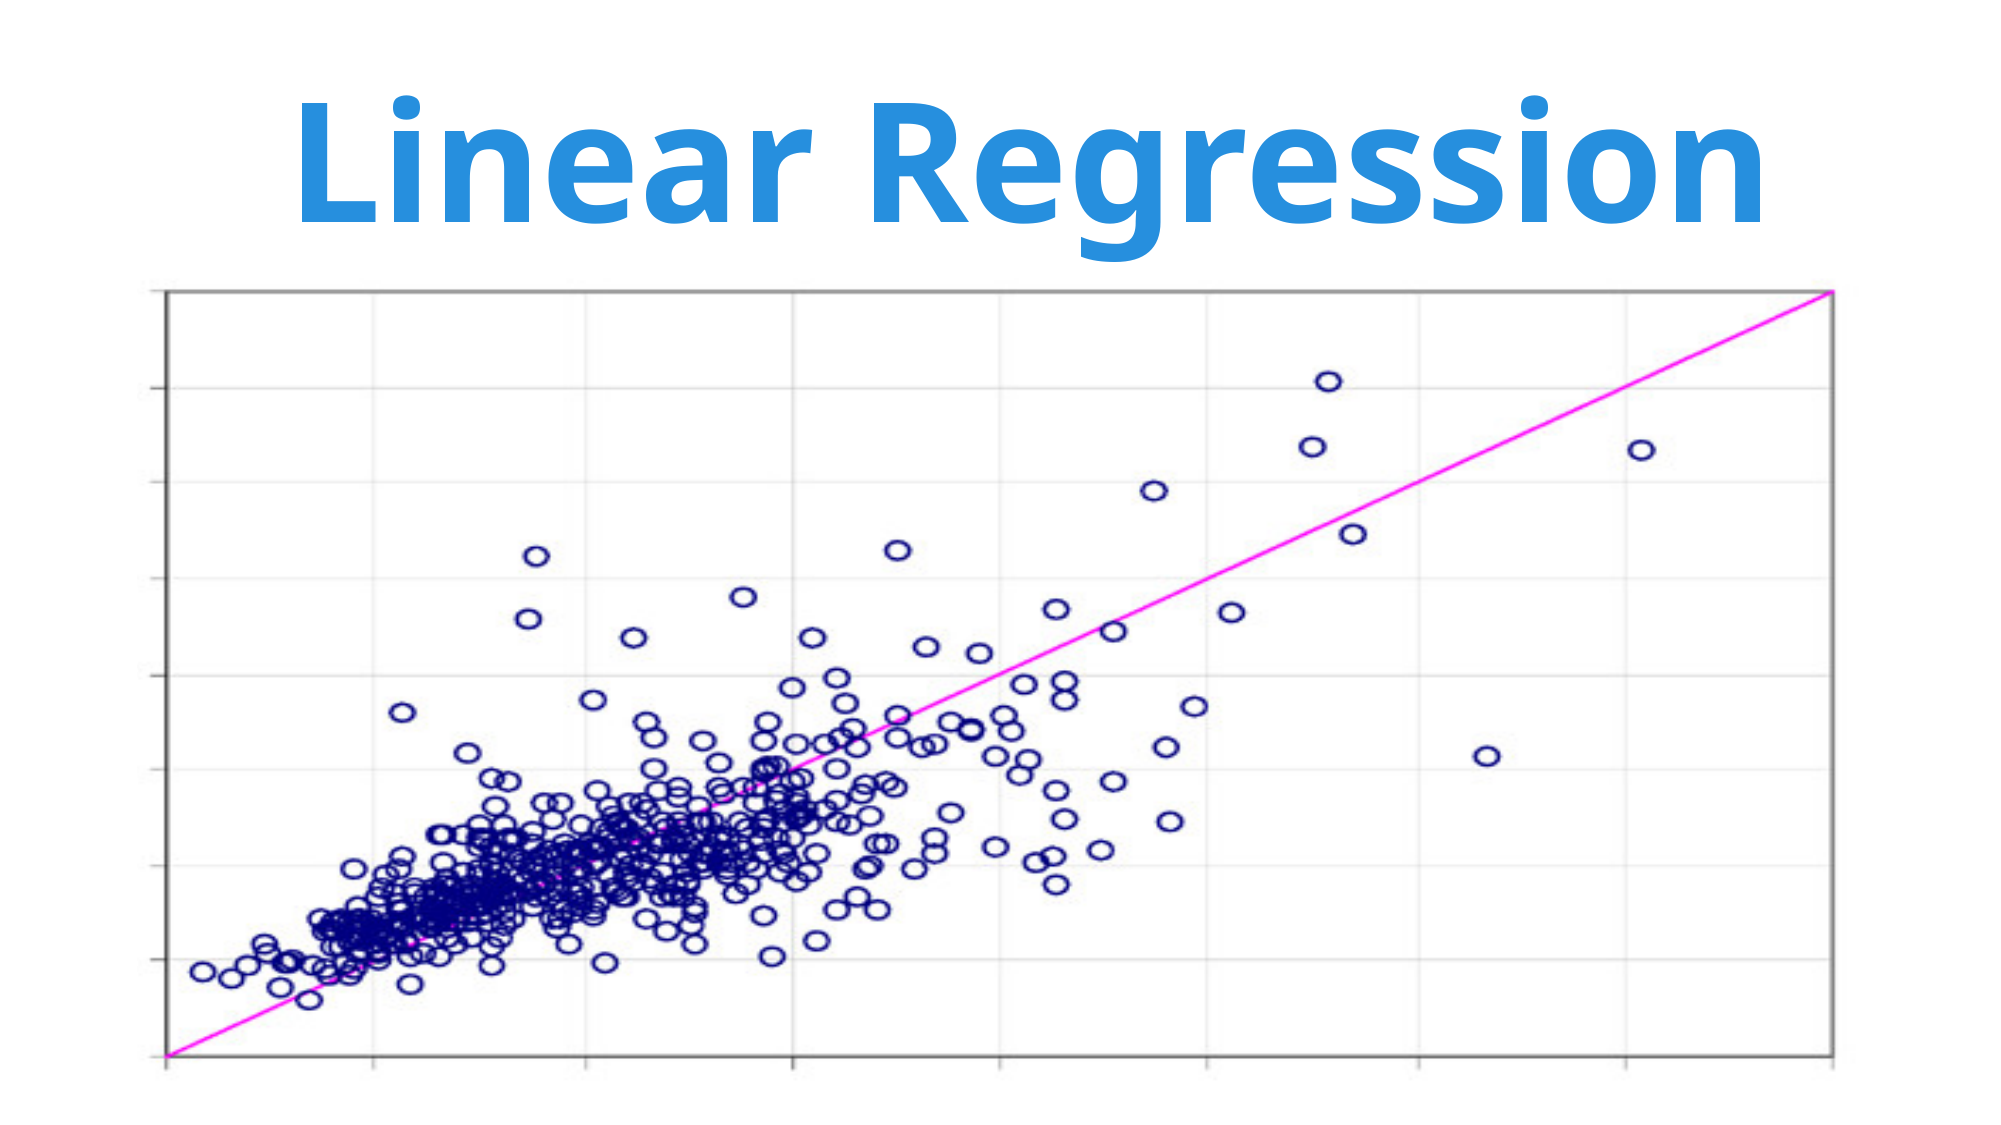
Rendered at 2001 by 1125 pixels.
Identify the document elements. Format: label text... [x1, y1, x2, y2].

title Linear Regression [137, 59, 1924, 278]
picture [137, 277, 1863, 1086]
